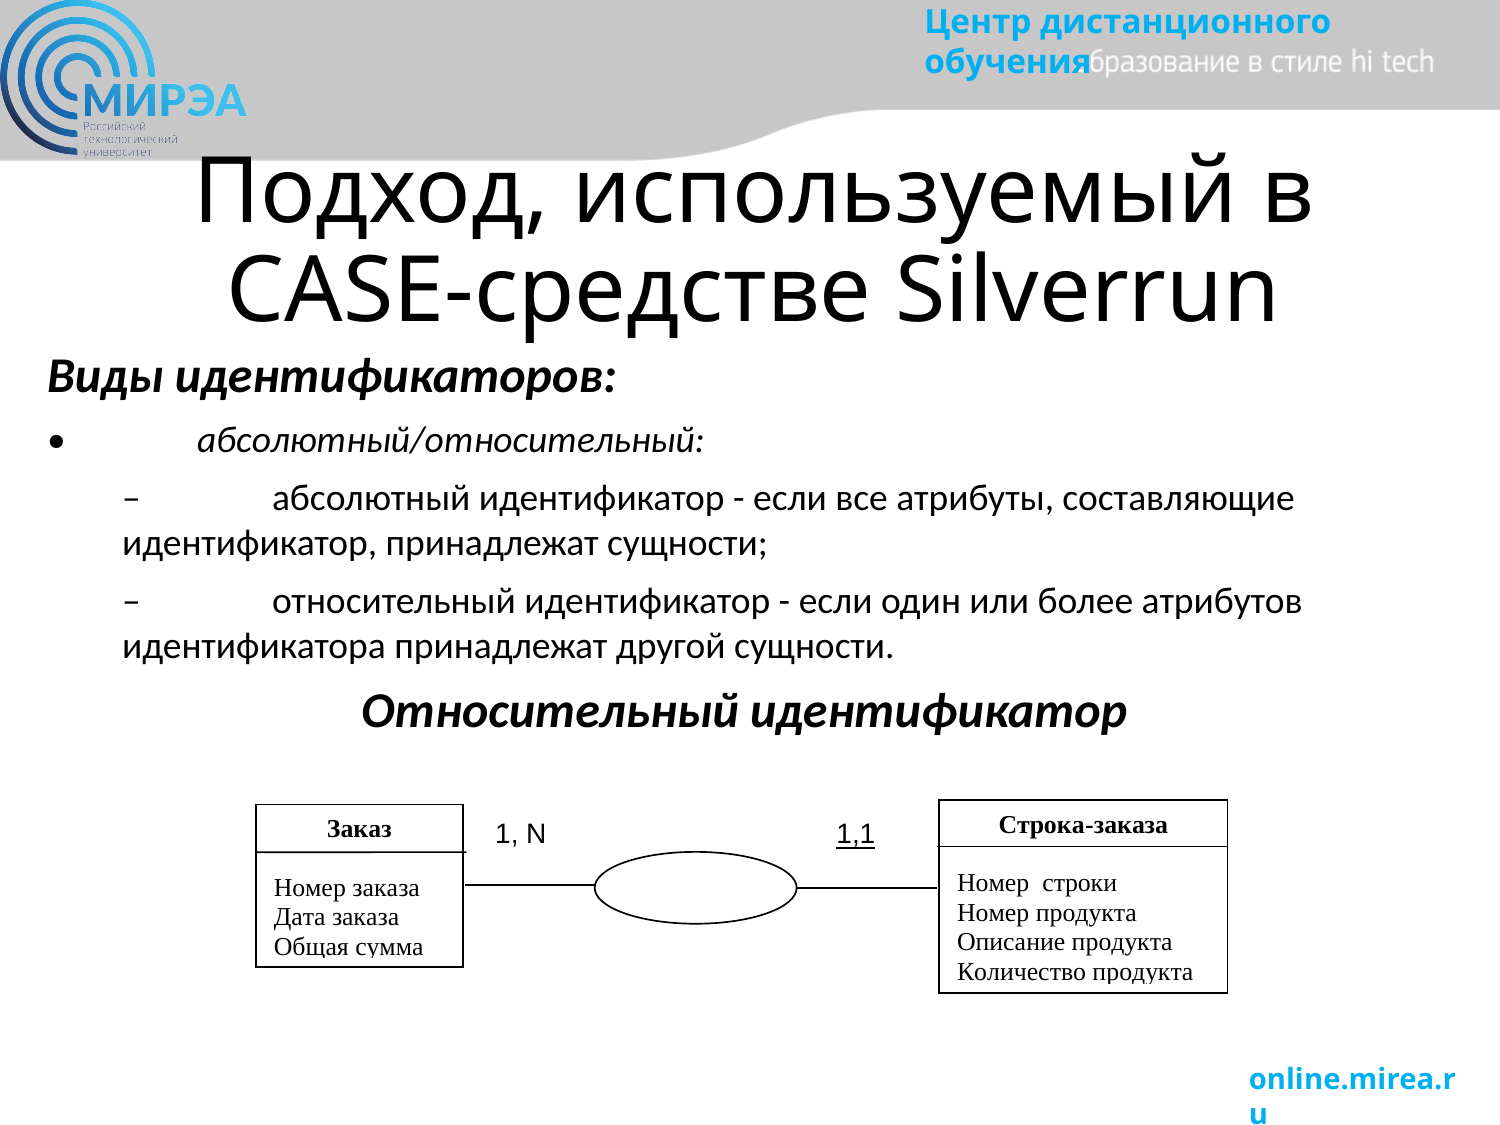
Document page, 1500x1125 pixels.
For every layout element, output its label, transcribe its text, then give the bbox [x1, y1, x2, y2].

picture [0, 0, 247, 159]
text_box Виды идентификаторов: • абсолютный/относительный: – абсолютный идентификатор - если все атрибуты, составляющие идентификатор, принадлежат сущности; – относительный идентификатор - если один или более атрибутов идентификатора принадлежат другой сущности. [32, 335, 1478, 673]
text_box Относительный идентификатор [346, 670, 1143, 746]
title Подход, используемый в САSЕ-средстве Silverrun [157, 157, 1351, 335]
picture [168, 780, 1297, 1002]
